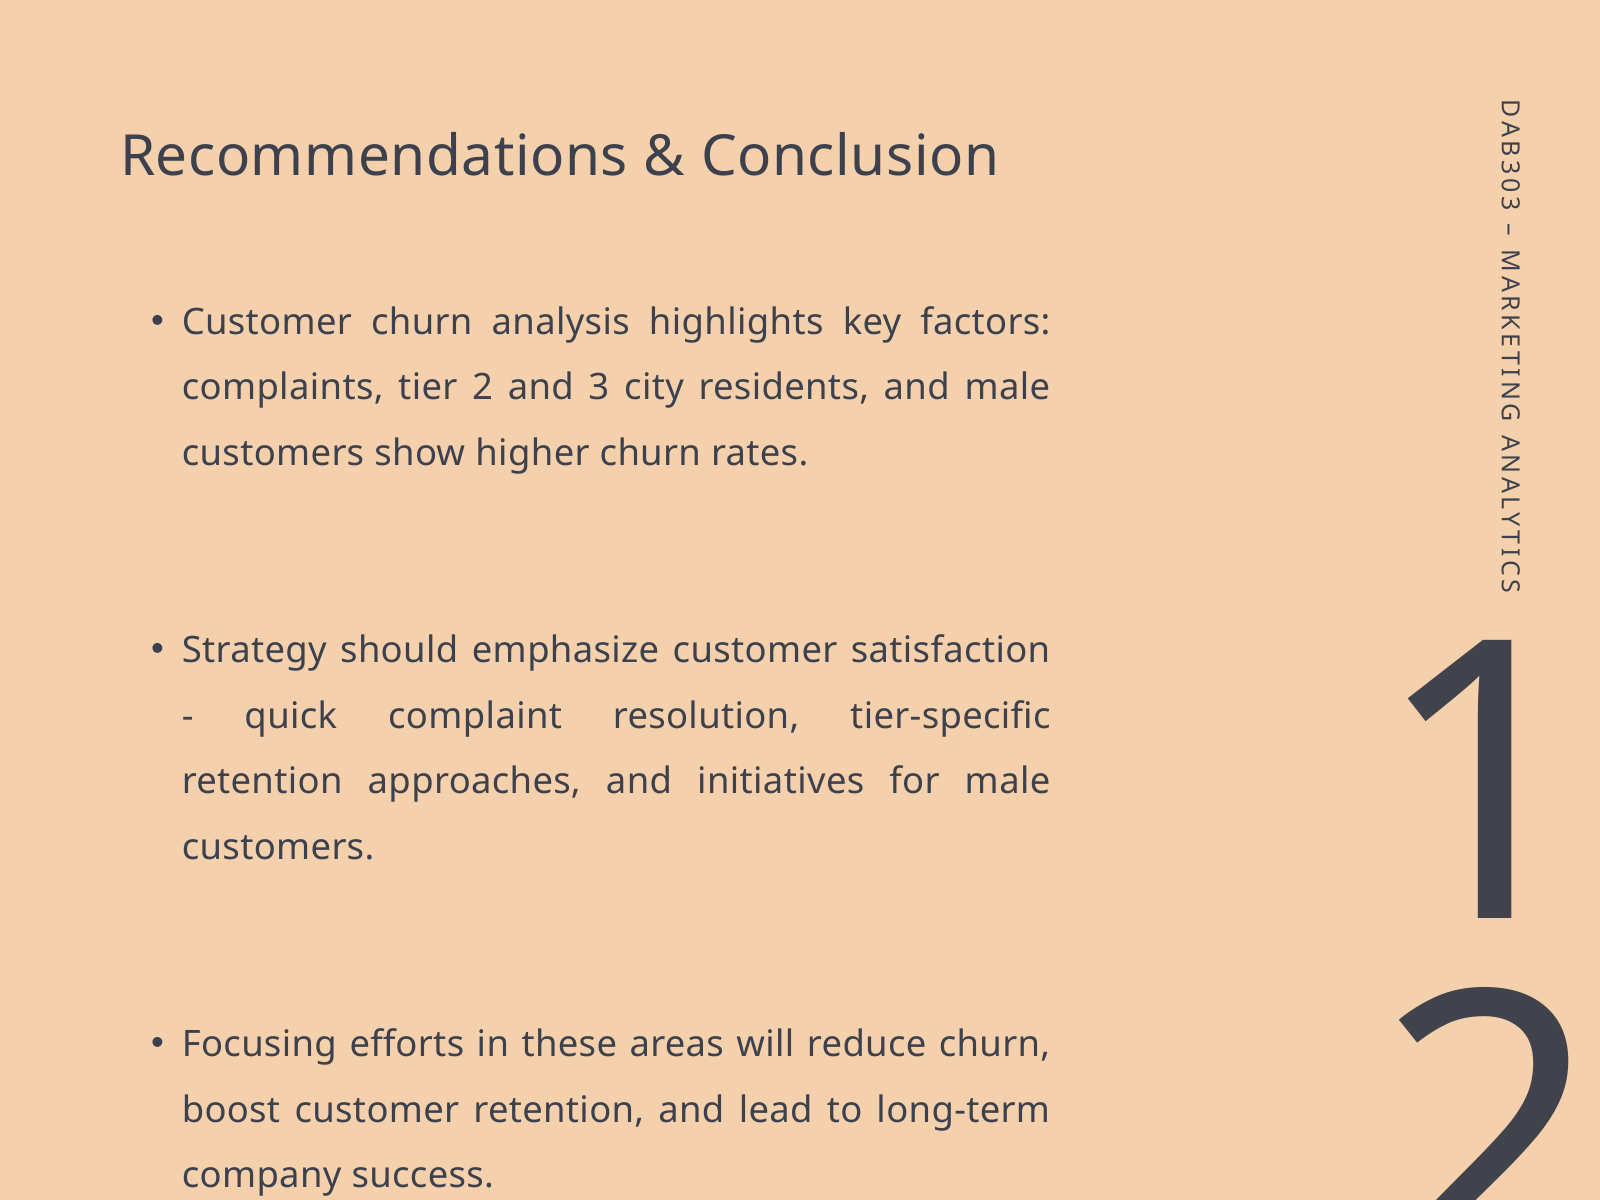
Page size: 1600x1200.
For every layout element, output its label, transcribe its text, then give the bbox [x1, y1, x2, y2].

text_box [119, 119, 1054, 803]
text_box DAB303 – MARKETING ANALYTICS [1496, 99, 1543, 645]
text_box 12 [1345, 645, 1600, 1200]
